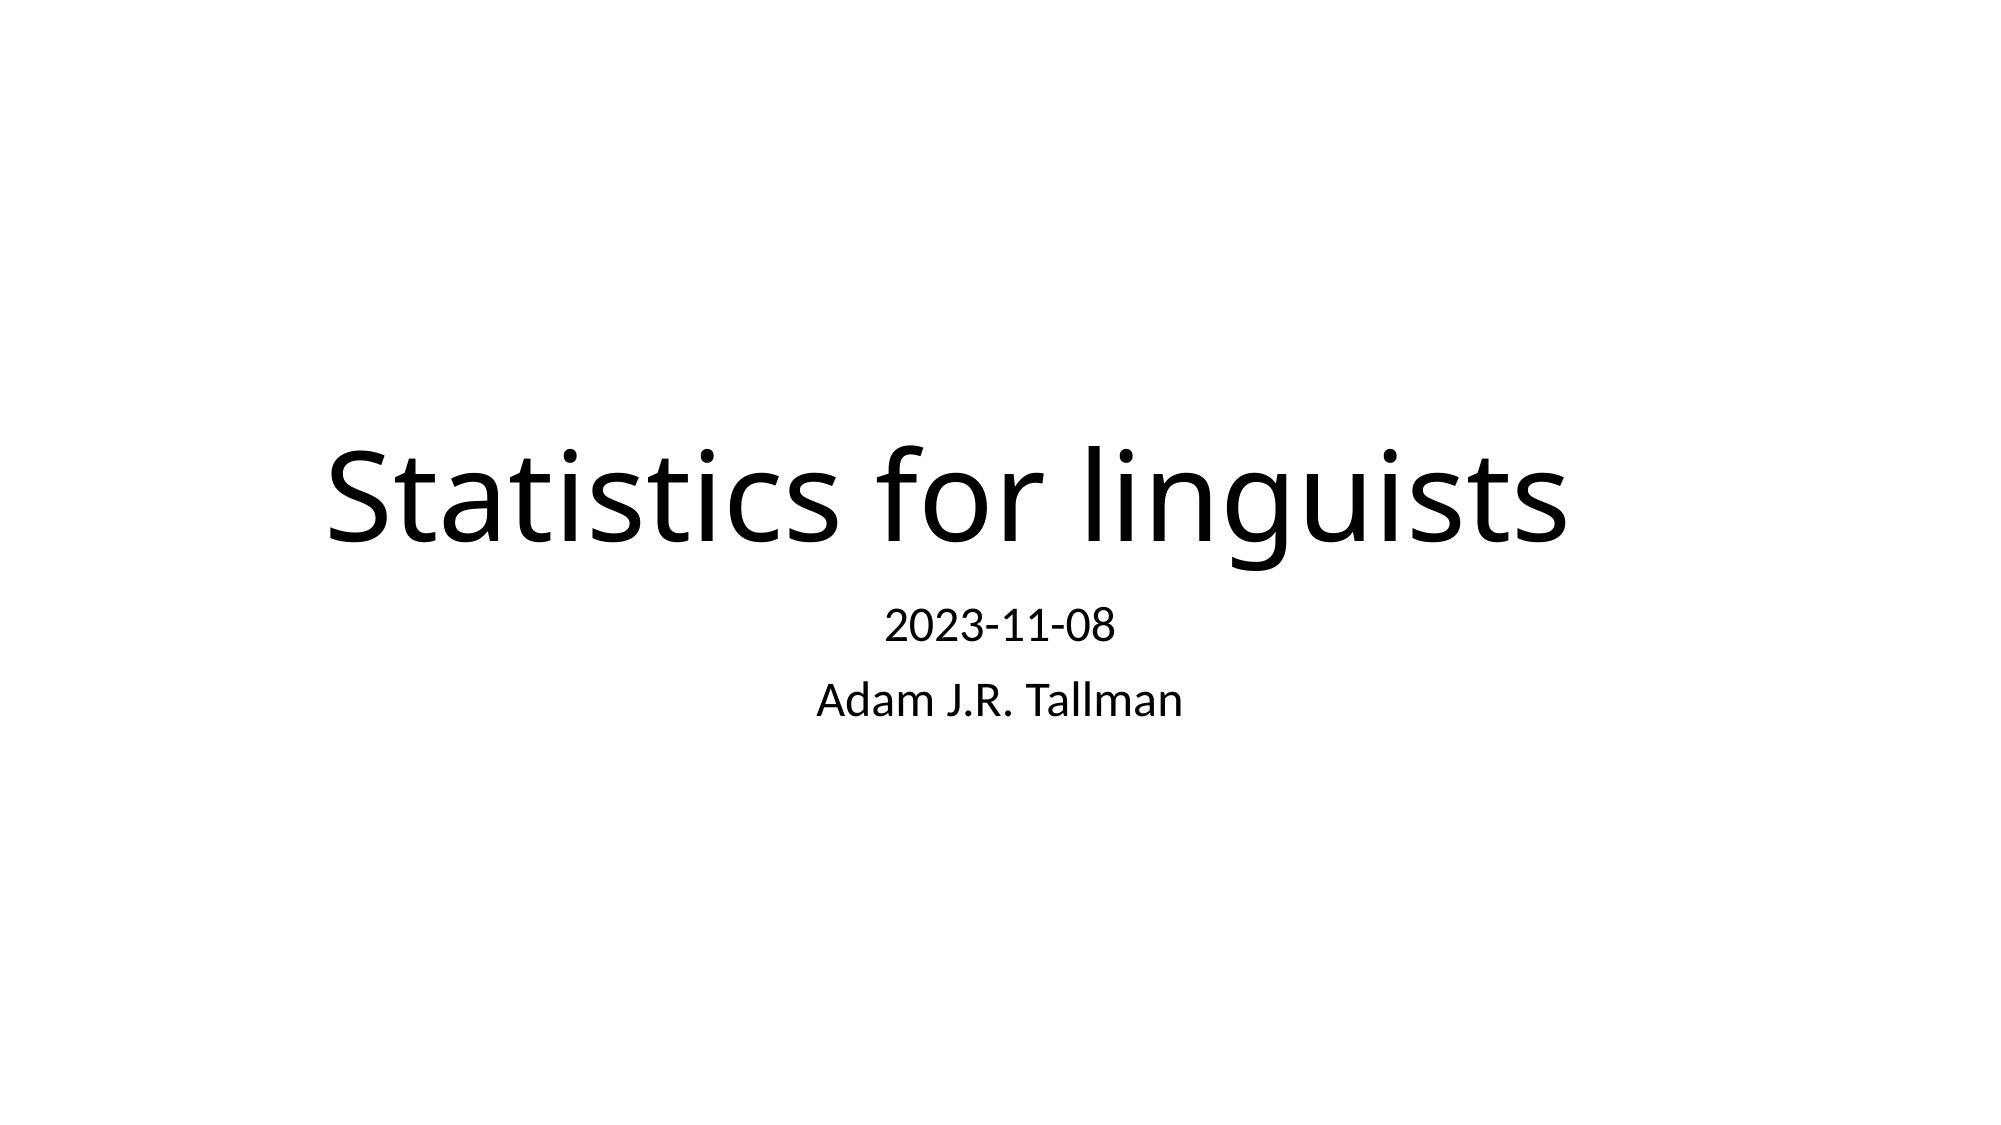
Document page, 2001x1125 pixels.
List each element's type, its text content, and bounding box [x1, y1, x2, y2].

title Statistics for linguists [249, 184, 1750, 576]
subtitle 2023-11-08 Adam J.R. Tallman [249, 590, 1750, 863]
